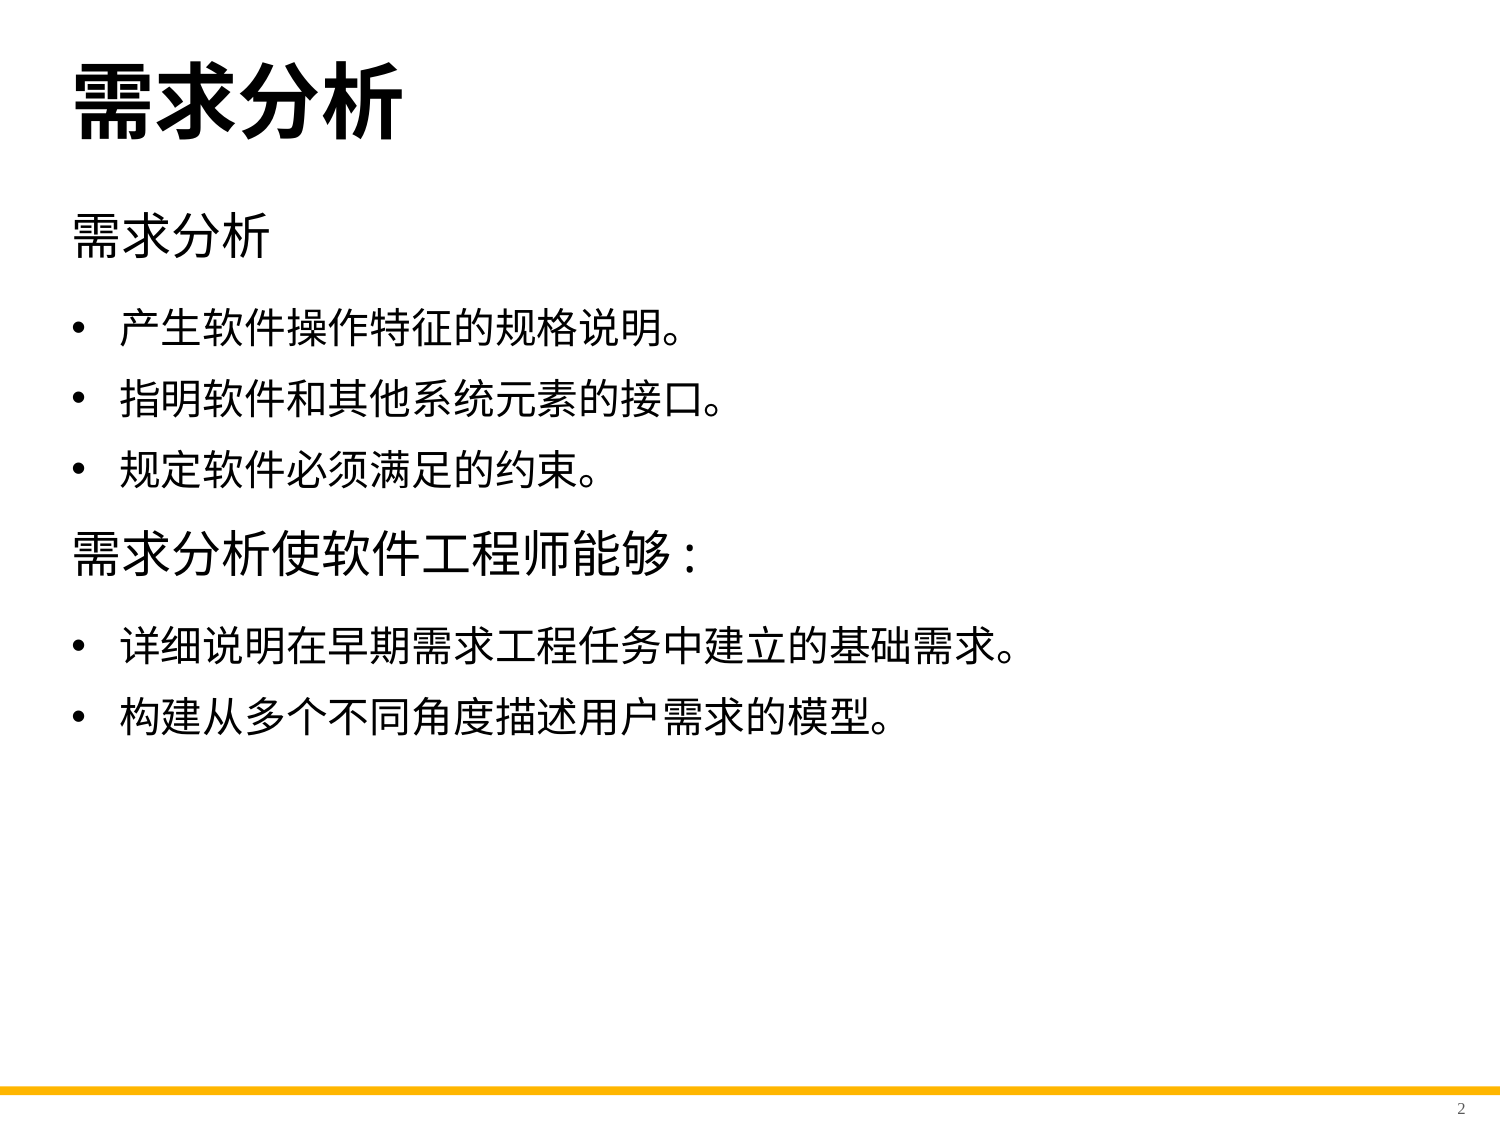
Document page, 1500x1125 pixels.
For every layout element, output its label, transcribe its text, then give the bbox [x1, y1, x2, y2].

title 需求分析 [56, 50, 1444, 162]
slide_number 2 [1415, 1094, 1474, 1122]
list 需求分析 产生软件操作特征的规格说明。 指明软件和其他系统元素的接口。 规定软件必须满足的约束。 [56, 196, 1444, 504]
list 需求分析使软件工程师能够: 详细说明在早期需求工程任务中建立的基础需求。 构建从多个不同角度描述用户需求的模型。 [56, 515, 1444, 810]
